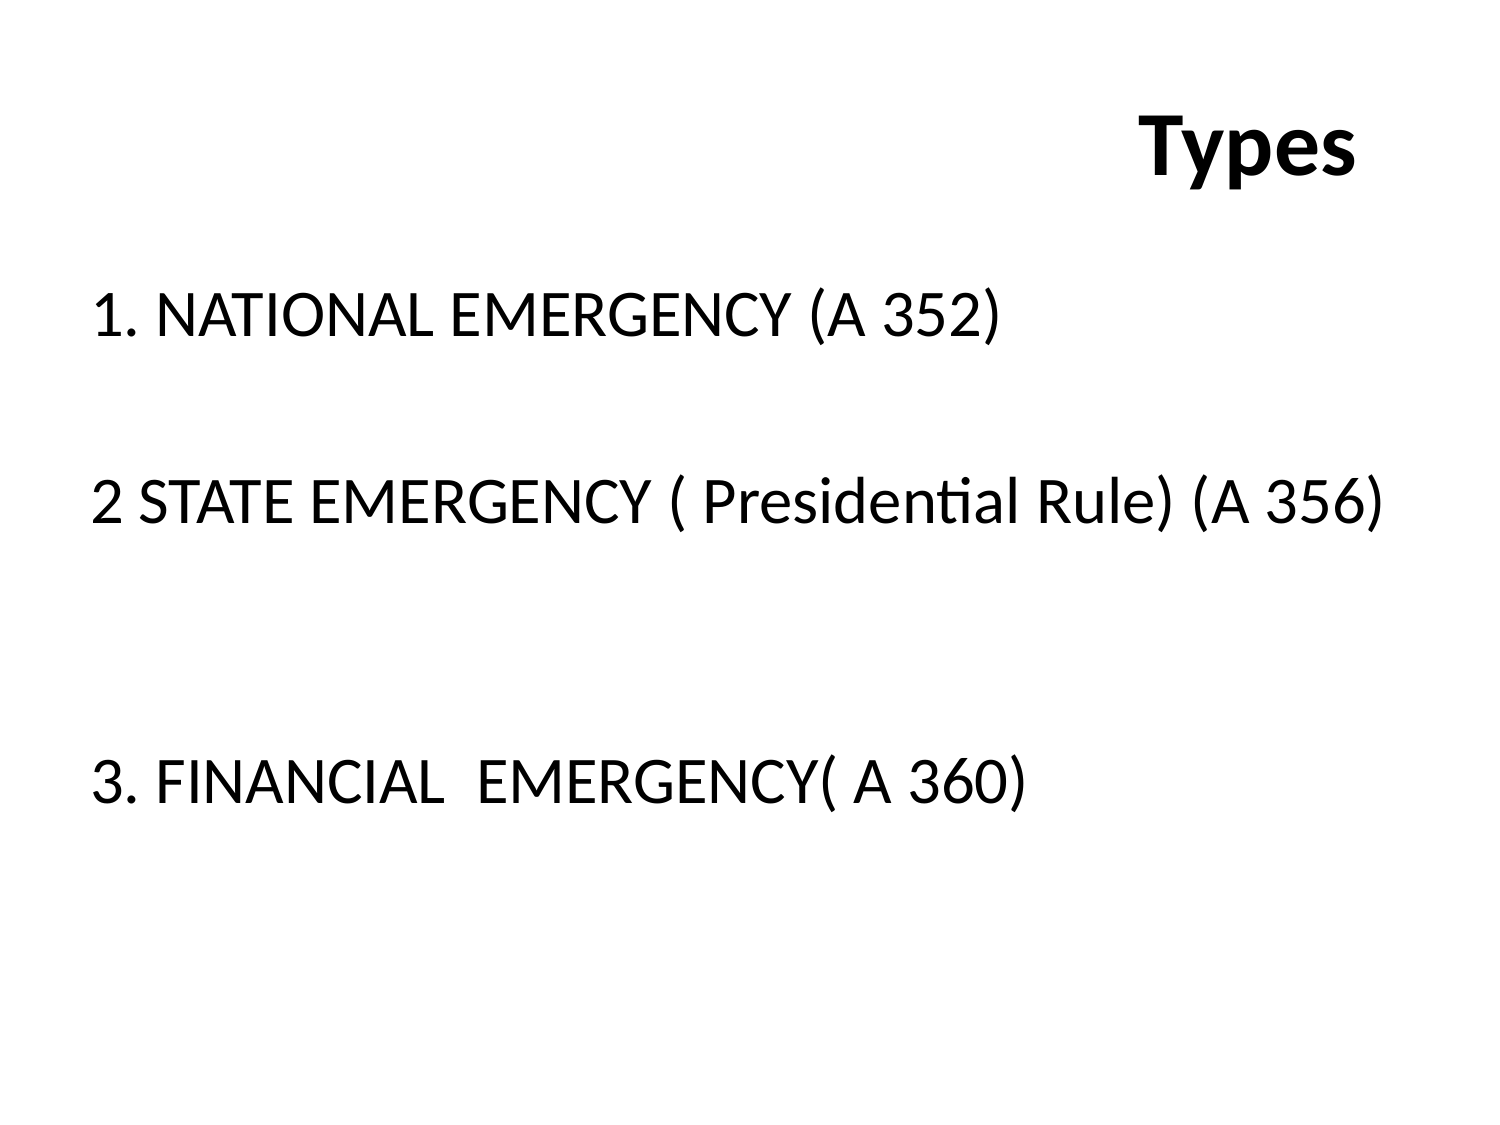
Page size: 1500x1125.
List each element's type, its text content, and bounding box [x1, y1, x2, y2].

list 1. NATIONAL EMERGENCY (A 352) 2 STATE EMERGENCY ( Presidential Rule) (A 356) 3. FINANCIAL EMERGENCY( A 360) [75, 262, 1425, 1005]
title Types [75, 45, 1425, 233]
